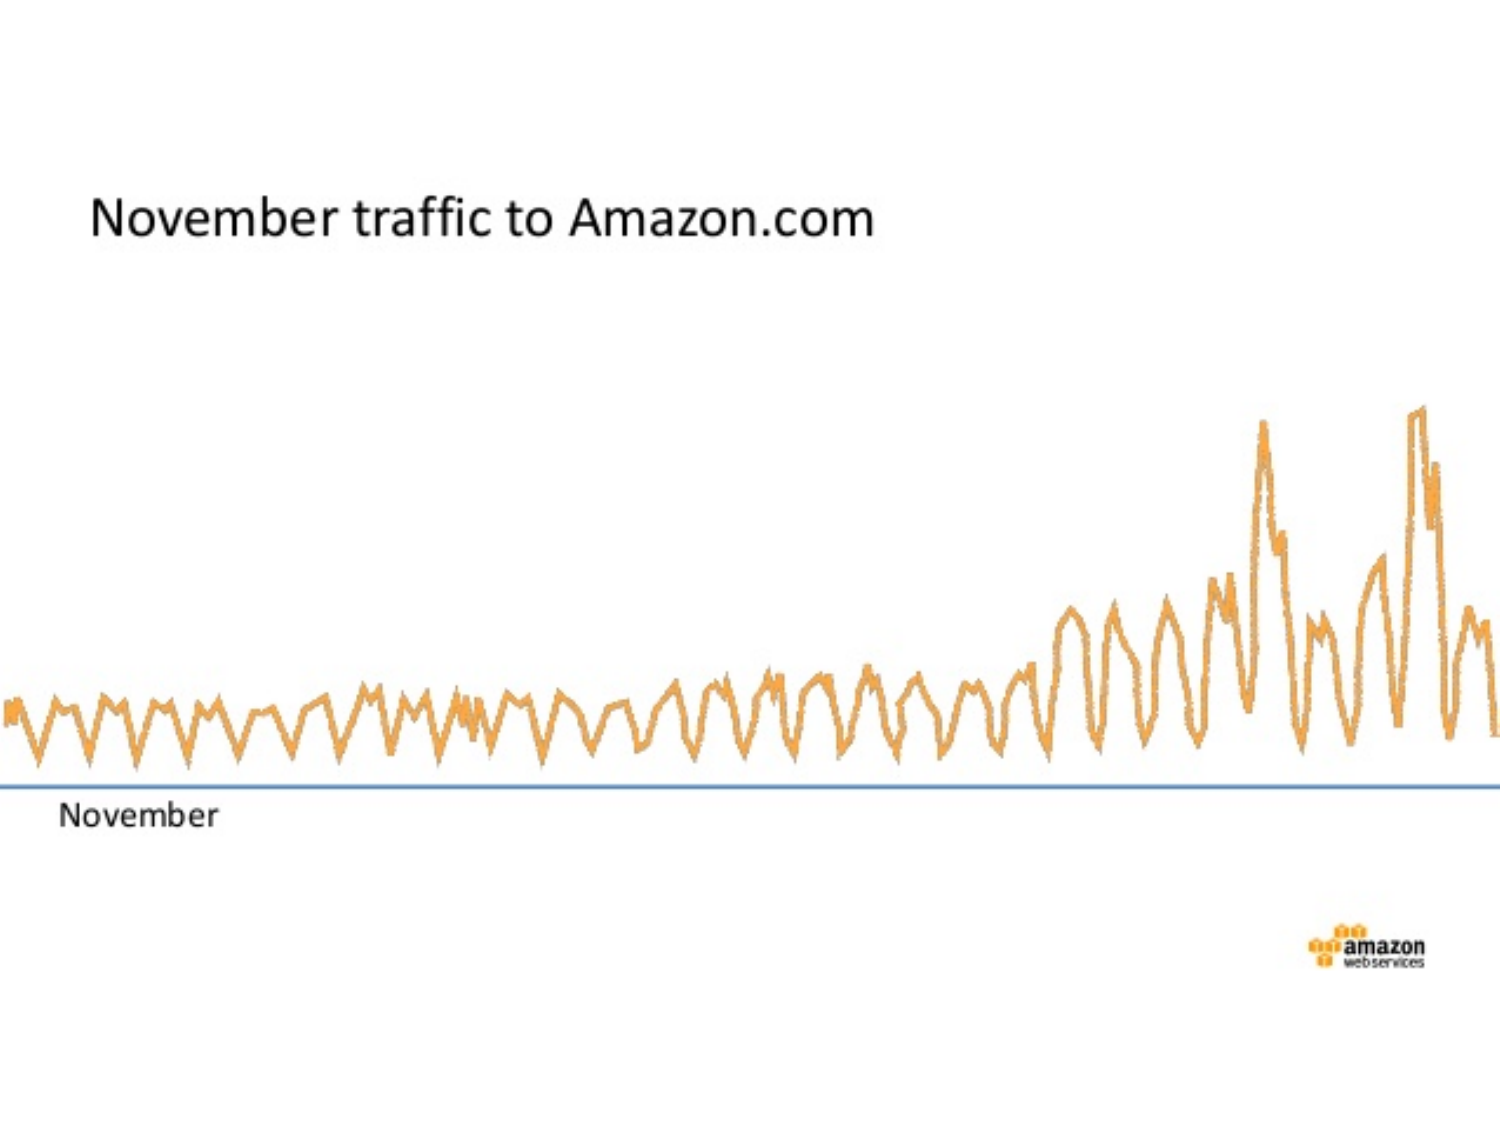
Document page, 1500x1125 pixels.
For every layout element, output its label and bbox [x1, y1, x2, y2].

picture [0, 140, 1500, 985]
